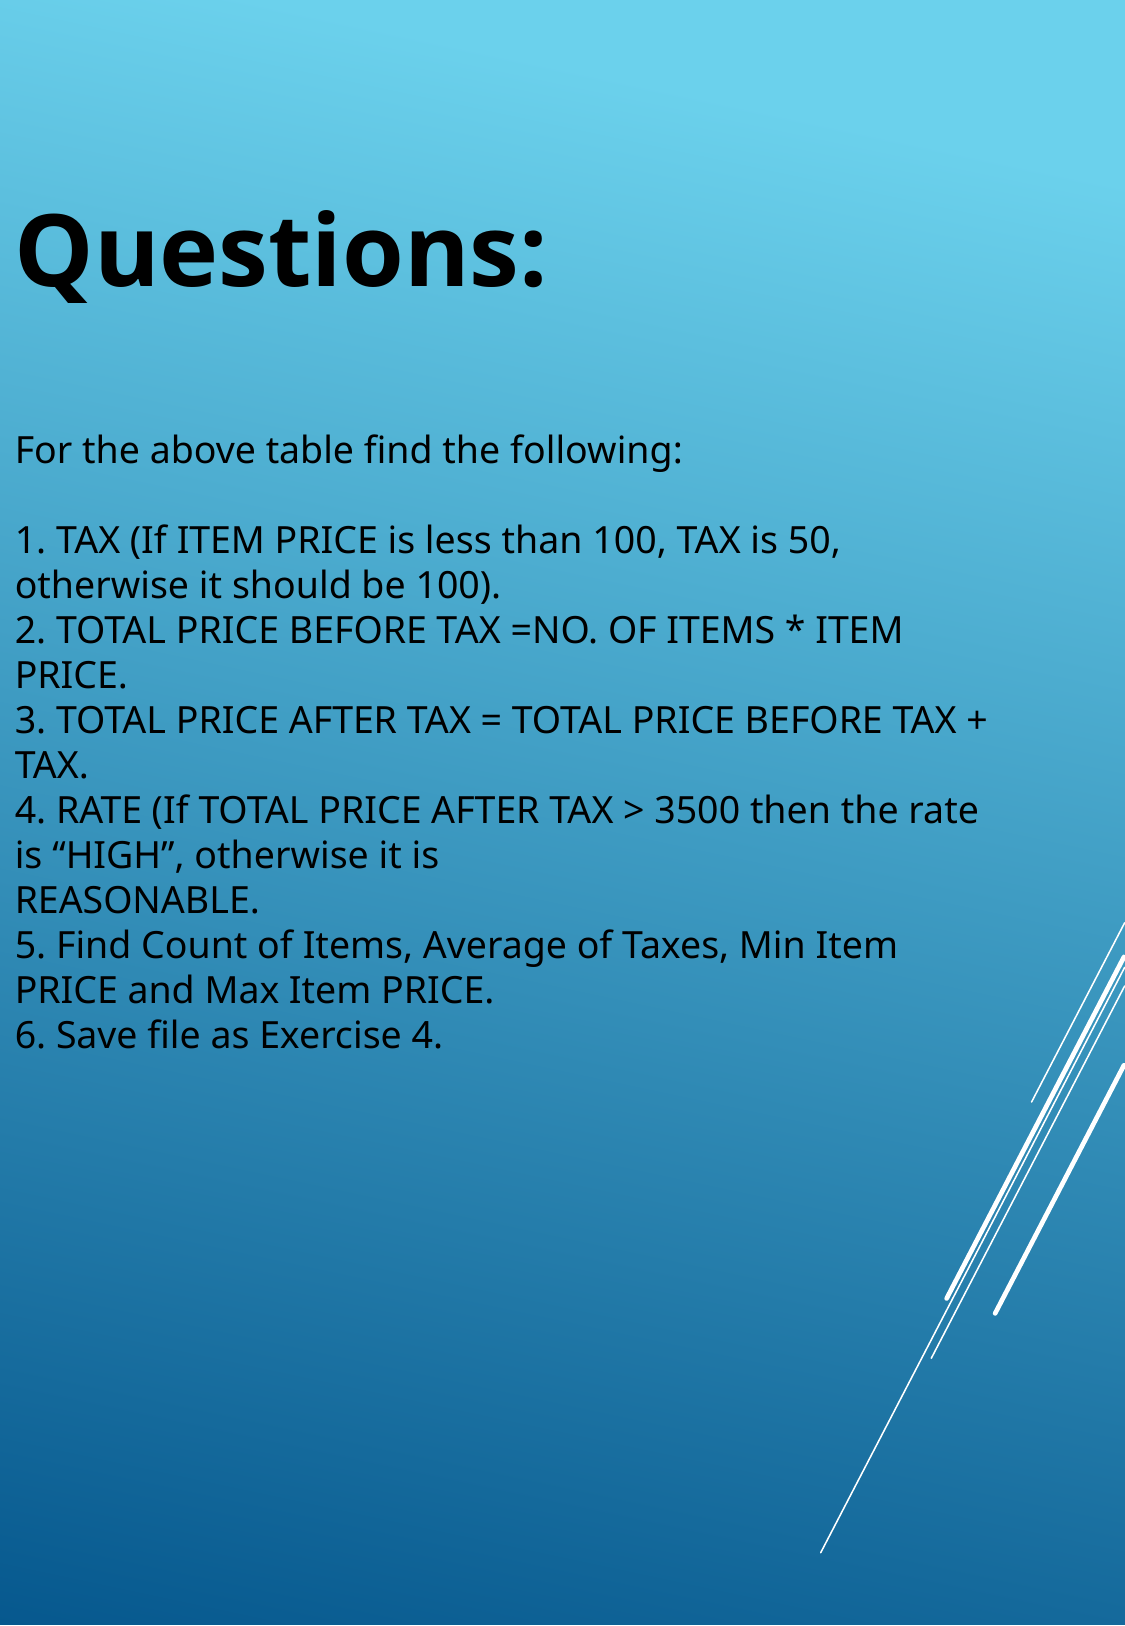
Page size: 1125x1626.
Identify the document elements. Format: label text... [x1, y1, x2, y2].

text_box Questions: For the above table find the following: 1. TAX (If ITEM PRICE is less than 100, TAX is 50, otherwise it should be 100). 2. TOTAL PRICE BEFORE TAX =NO. OF ITEMS * ITEM PRICE. 3. TOTAL PRICE AFTER TAX = TOTAL PRICE BEFORE TAX + TAX. 4. RATE (If TOTAL PRICE AFTER TAX > 3500 then the rate is “HIGH”, otherwise it is REASONABLE. 5. Find Count of Items, Average of Taxes, Min Item PRICE and Max Item PRICE. 6. Save file as Exercise 4. [0, 178, 1016, 1064]
